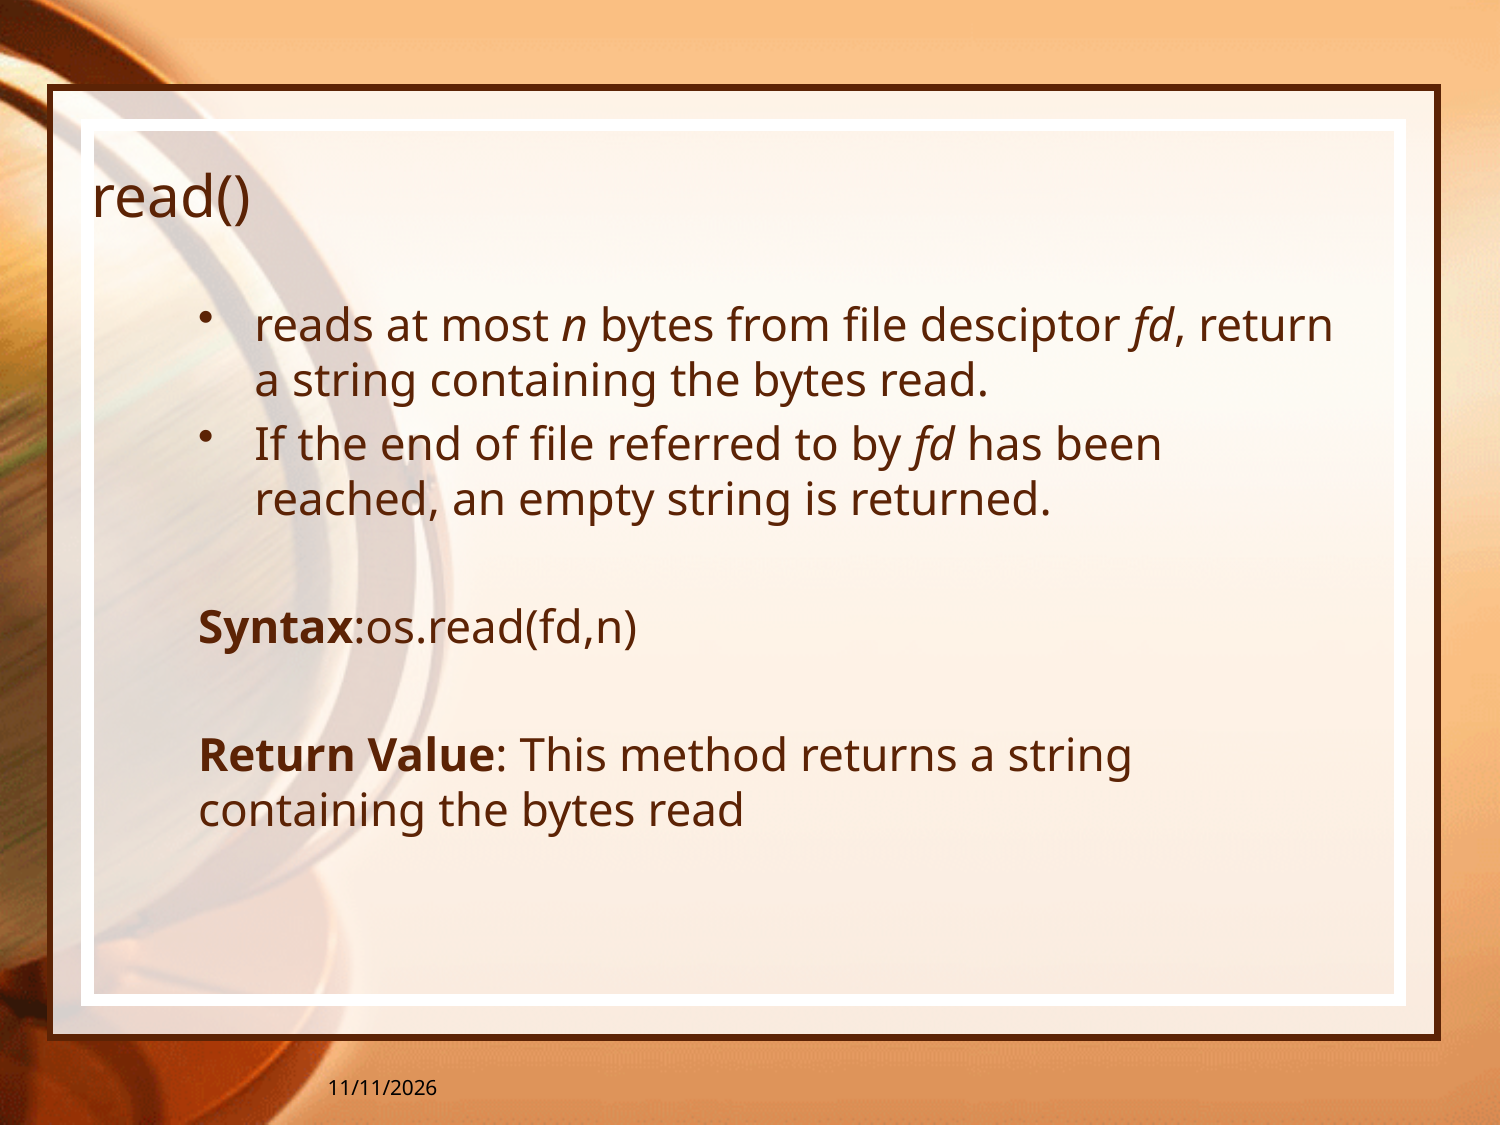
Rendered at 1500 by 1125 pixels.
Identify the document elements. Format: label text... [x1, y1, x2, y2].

picture [0, 0, 1500, 1125]
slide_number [312, 1052, 574, 1125]
title read() [76, 137, 1350, 250]
list reads at most n bytes from file desciptor fd, return a string containing the bytes read. If the end of file referred to by fd has been reached, an empty string is returned. Syntax:os.read(fd,n) Return Value: This method returns a string containing the bytes read [183, 287, 1350, 975]
